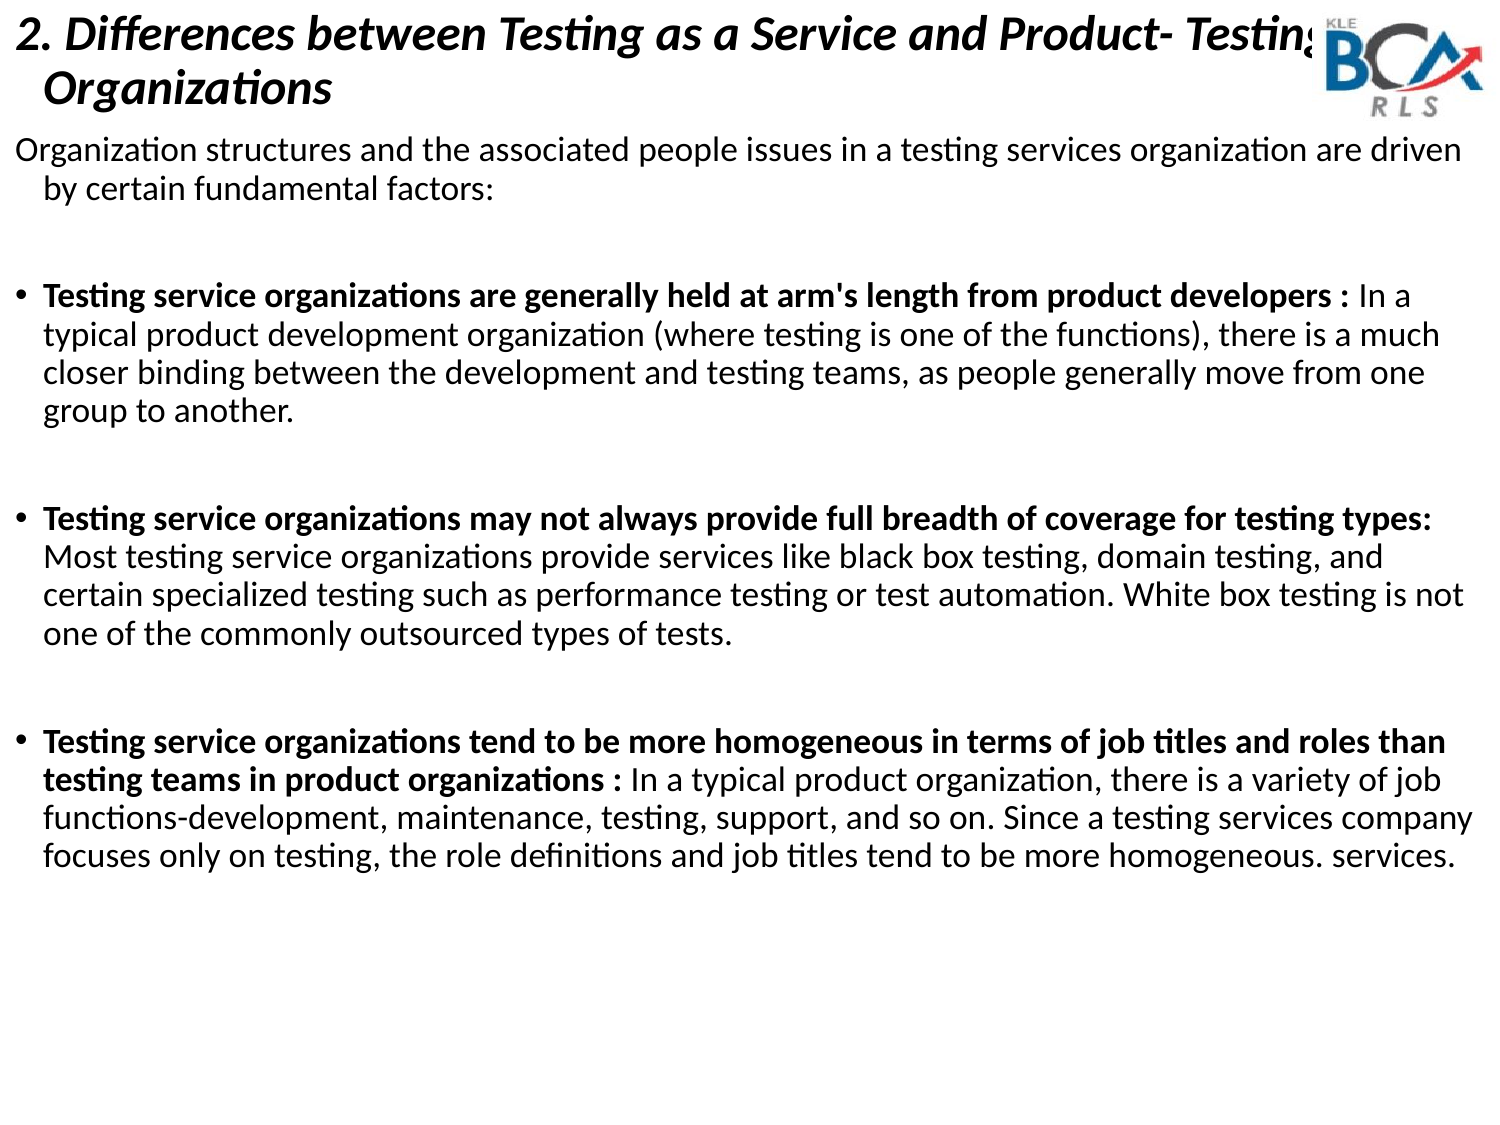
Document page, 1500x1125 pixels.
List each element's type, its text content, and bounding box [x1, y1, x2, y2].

list 2. Differences between Testing as a Service and Product- Testing Organizations Organization structures and the associated people issues in a testing services organization are driven by certain fundamental factors: Testing service organizations are generally held at arm's length from product developers : In a typical product development organization (where testing is one of the functions), there is a much closer binding between the development and testing teams, as people generally move from one group to another. Testing service organizations may not always provide full breadth of coverage for testing types: Most testing service organizations provide services like black box testing, domain testing, and certain specialized testing such as performance testing or test automation. White box testing is not one of the commonly outsourced types of tests. Testing service organizations tend to be more homogeneous in terms of job titles and roles than testing teams in product organizations : In a typical product organization, there is a variety of job functions-development, maintenance, testing, support, and so on. Since a testing services company focuses only on testing, the role definitions and job titles tend to be more homogeneous. services. [0, 0, 1500, 1125]
picture [1312, 12, 1500, 125]
